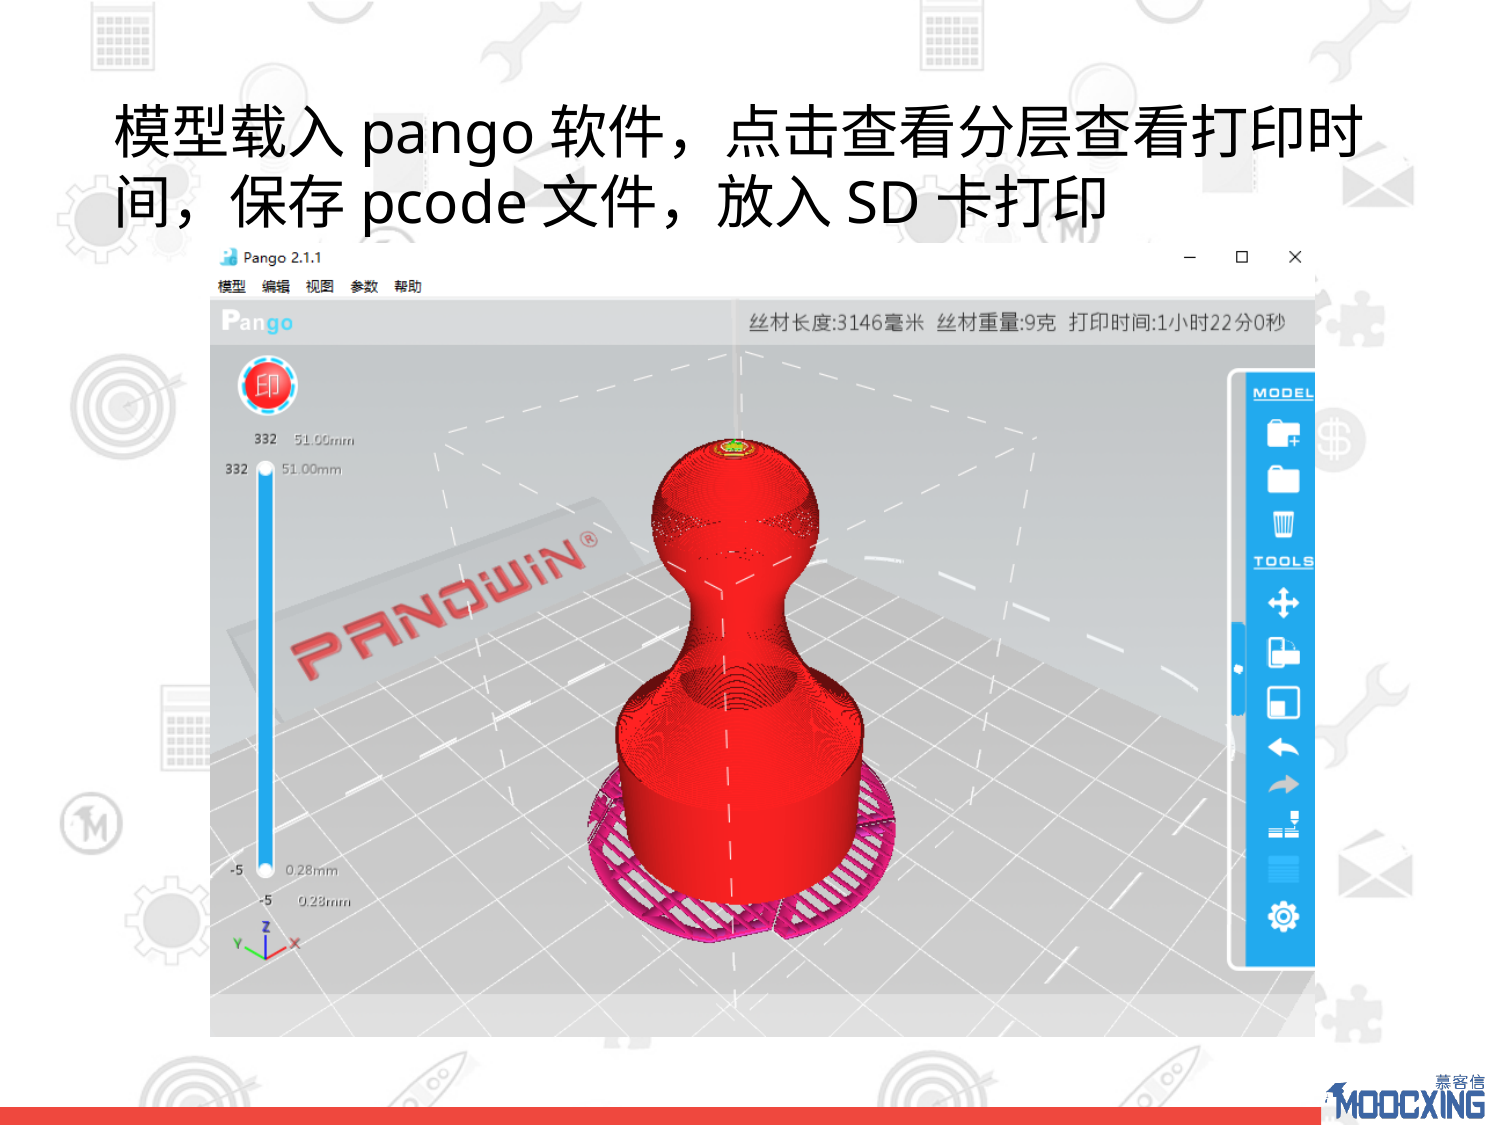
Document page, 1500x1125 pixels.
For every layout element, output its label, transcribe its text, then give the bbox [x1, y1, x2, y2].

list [209, 243, 1315, 1037]
picture [0, 0, 1500, 1125]
text_box 模型载入pango软件，点击查看分层查看打印时间，保存pcode文件，放入SD卡打印 [98, 87, 1402, 243]
